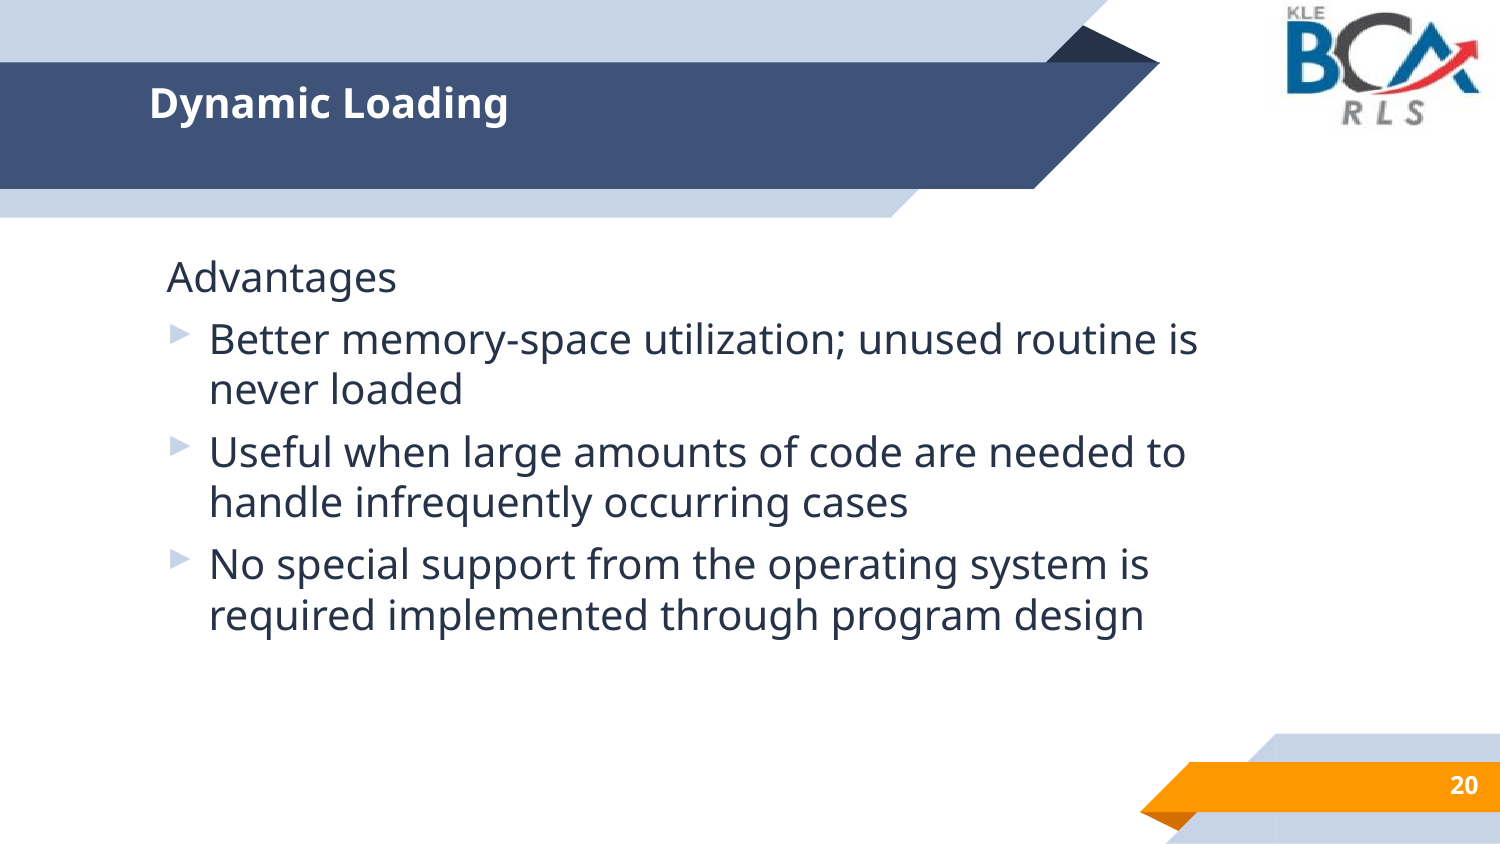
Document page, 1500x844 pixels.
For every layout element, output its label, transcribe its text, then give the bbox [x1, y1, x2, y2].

title Dynamic Loading [133, 64, 1035, 190]
picture [1270, 0, 1500, 135]
list Advantages Better memory-space utilization; unused routine is never loaded Useful when large amounts of code are needed to handle infrequently occurring cases No special support from the operating system is required implemented through program design [133, 217, 1275, 734]
slide_number 20 [1249, 760, 1494, 813]
